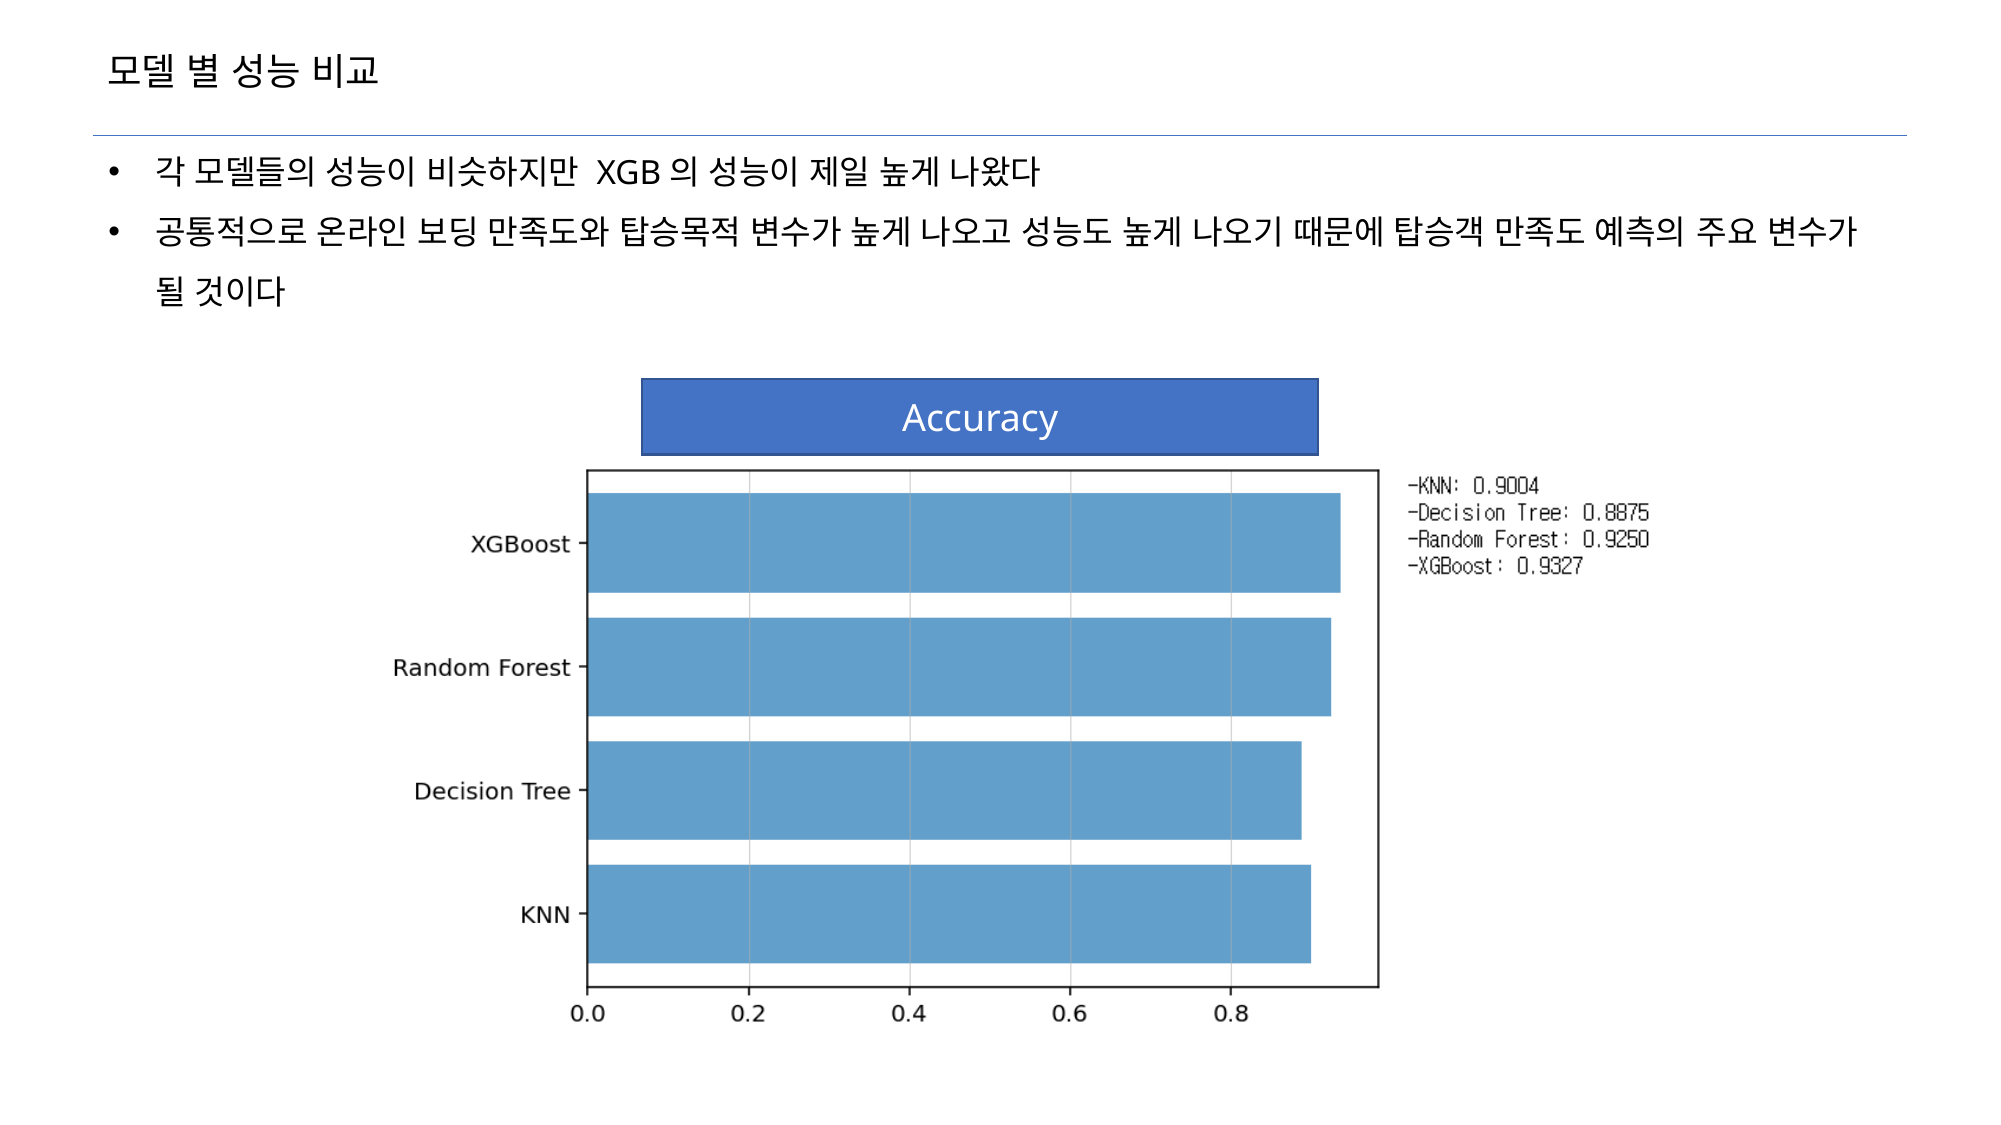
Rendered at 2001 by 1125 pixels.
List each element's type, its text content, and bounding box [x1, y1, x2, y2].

text_box 각 모델들의 성능이 비슷하지만 XGB의 성능이 제일 높게 나왔다 공통적으로 온라인 보딩 만족도와 탑승목적 변수가 높게 나오고 성능도 높게 나오기 때문에 탑승객 만족도 예측의 주요 변수가 될 것이다 [93, 123, 1911, 379]
text_box 모델 별 성능 비교 [92, 40, 517, 101]
picture [376, 390, 1659, 1043]
text_box Accuracy [641, 378, 1319, 390]
